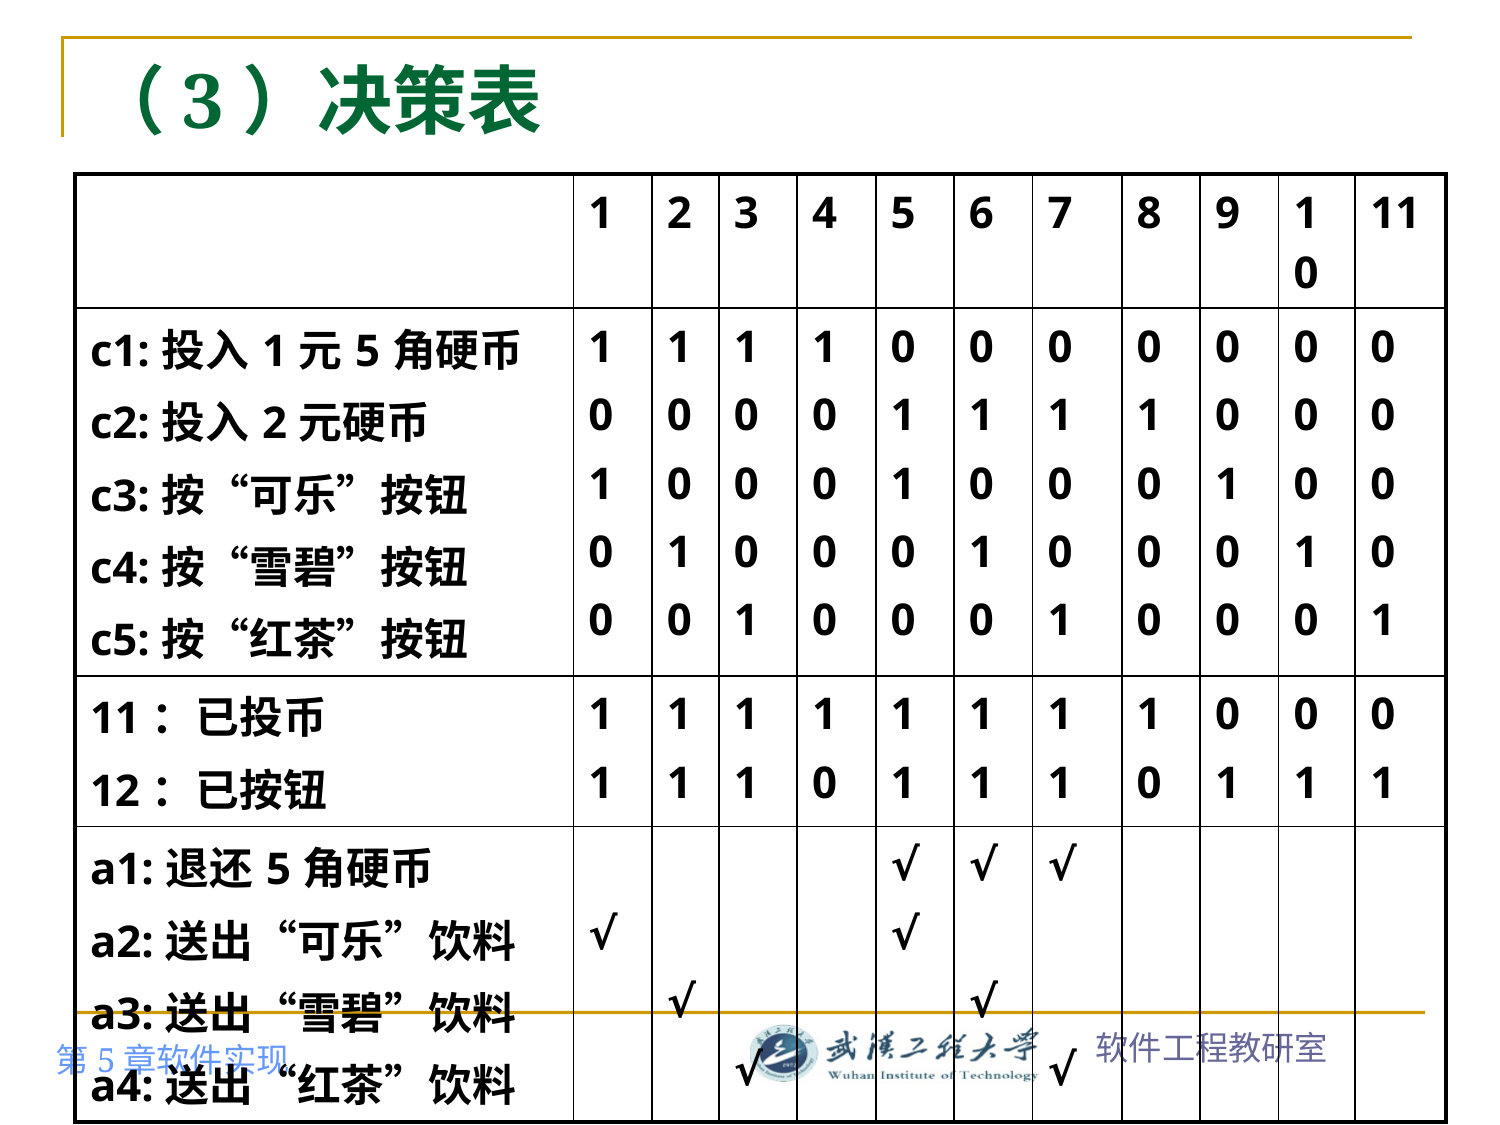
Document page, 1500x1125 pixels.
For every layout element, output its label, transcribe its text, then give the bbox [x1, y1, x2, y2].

table_cell 0 1 0 0 0 [1123, 309, 1199, 675]
table_cell 1 1 [877, 677, 953, 826]
table_cell √ [653, 827, 718, 1120]
table_cell √ √ [877, 827, 953, 1120]
table_header 11 [1356, 176, 1444, 307]
table_cell 1 0 [1123, 677, 1199, 826]
table_cell 1 0 0 0 1 [720, 309, 796, 675]
table_cell [1123, 827, 1199, 1120]
table_cell 0 0 0 0 1 [1356, 309, 1444, 675]
table_cell 1 0 0 0 0 [798, 309, 875, 675]
table_header 1 [574, 176, 651, 307]
table_cell a1:退还5角硬币 a2:送出“可乐”饮料 a3:送出“雪碧”饮料 a4:送出“红茶”饮料 [77, 827, 573, 1120]
table_cell √ √ [1033, 827, 1121, 1120]
table_header 7 [1033, 176, 1121, 307]
table_cell 1 1 [653, 677, 718, 826]
table_header 8 [1123, 176, 1199, 307]
table_cell 1 0 1 0 0 [574, 309, 651, 675]
table_header 5 [877, 176, 953, 307]
table_cell 1 1 [574, 677, 651, 826]
table_cell 0 1 1 0 0 [877, 309, 953, 675]
table_header 3 [720, 176, 796, 307]
table_cell 1 1 [955, 677, 1032, 826]
table_cell 1 0 [798, 677, 875, 826]
table_header 9 [1201, 176, 1278, 307]
table_cell √ [720, 827, 796, 1120]
table_cell 0 0 1 0 0 [1201, 309, 1278, 675]
table_cell c1:投入1元5角硬币 c2:投入2元硬币 c3:按“可乐”按钮 c4:按“雪碧”按钮 c5:按“红茶”按钮 [77, 309, 573, 675]
table_header 2 [653, 176, 718, 307]
table_header 6 [955, 176, 1032, 307]
table_cell 1 1 [1033, 677, 1121, 826]
table_cell [798, 827, 875, 1120]
table_header 10 [1279, 176, 1354, 307]
table_cell 0 0 0 1 0 [1279, 309, 1354, 675]
table_cell 0 1 0 1 0 [955, 309, 1032, 675]
table_header [77, 176, 573, 307]
table_cell 0 1 0 0 1 [1033, 309, 1121, 675]
table_cell √ √ [955, 827, 1032, 1120]
table_cell 1 1 [720, 677, 796, 826]
table_cell 1 0 0 1 0 [653, 309, 718, 675]
table_cell 0 1 [1279, 677, 1354, 826]
table_cell √ [574, 827, 651, 1120]
table_cell [1356, 827, 1444, 1120]
table_cell 11：已投币 12：已按钮 [77, 677, 573, 826]
title （3）决策表 [74, 45, 1426, 172]
table_cell [1201, 827, 1278, 1120]
table_header 4 [798, 176, 875, 307]
table_cell [1279, 827, 1354, 1120]
table_cell 0 1 [1356, 677, 1444, 826]
table_cell 0 1 [1201, 677, 1278, 826]
